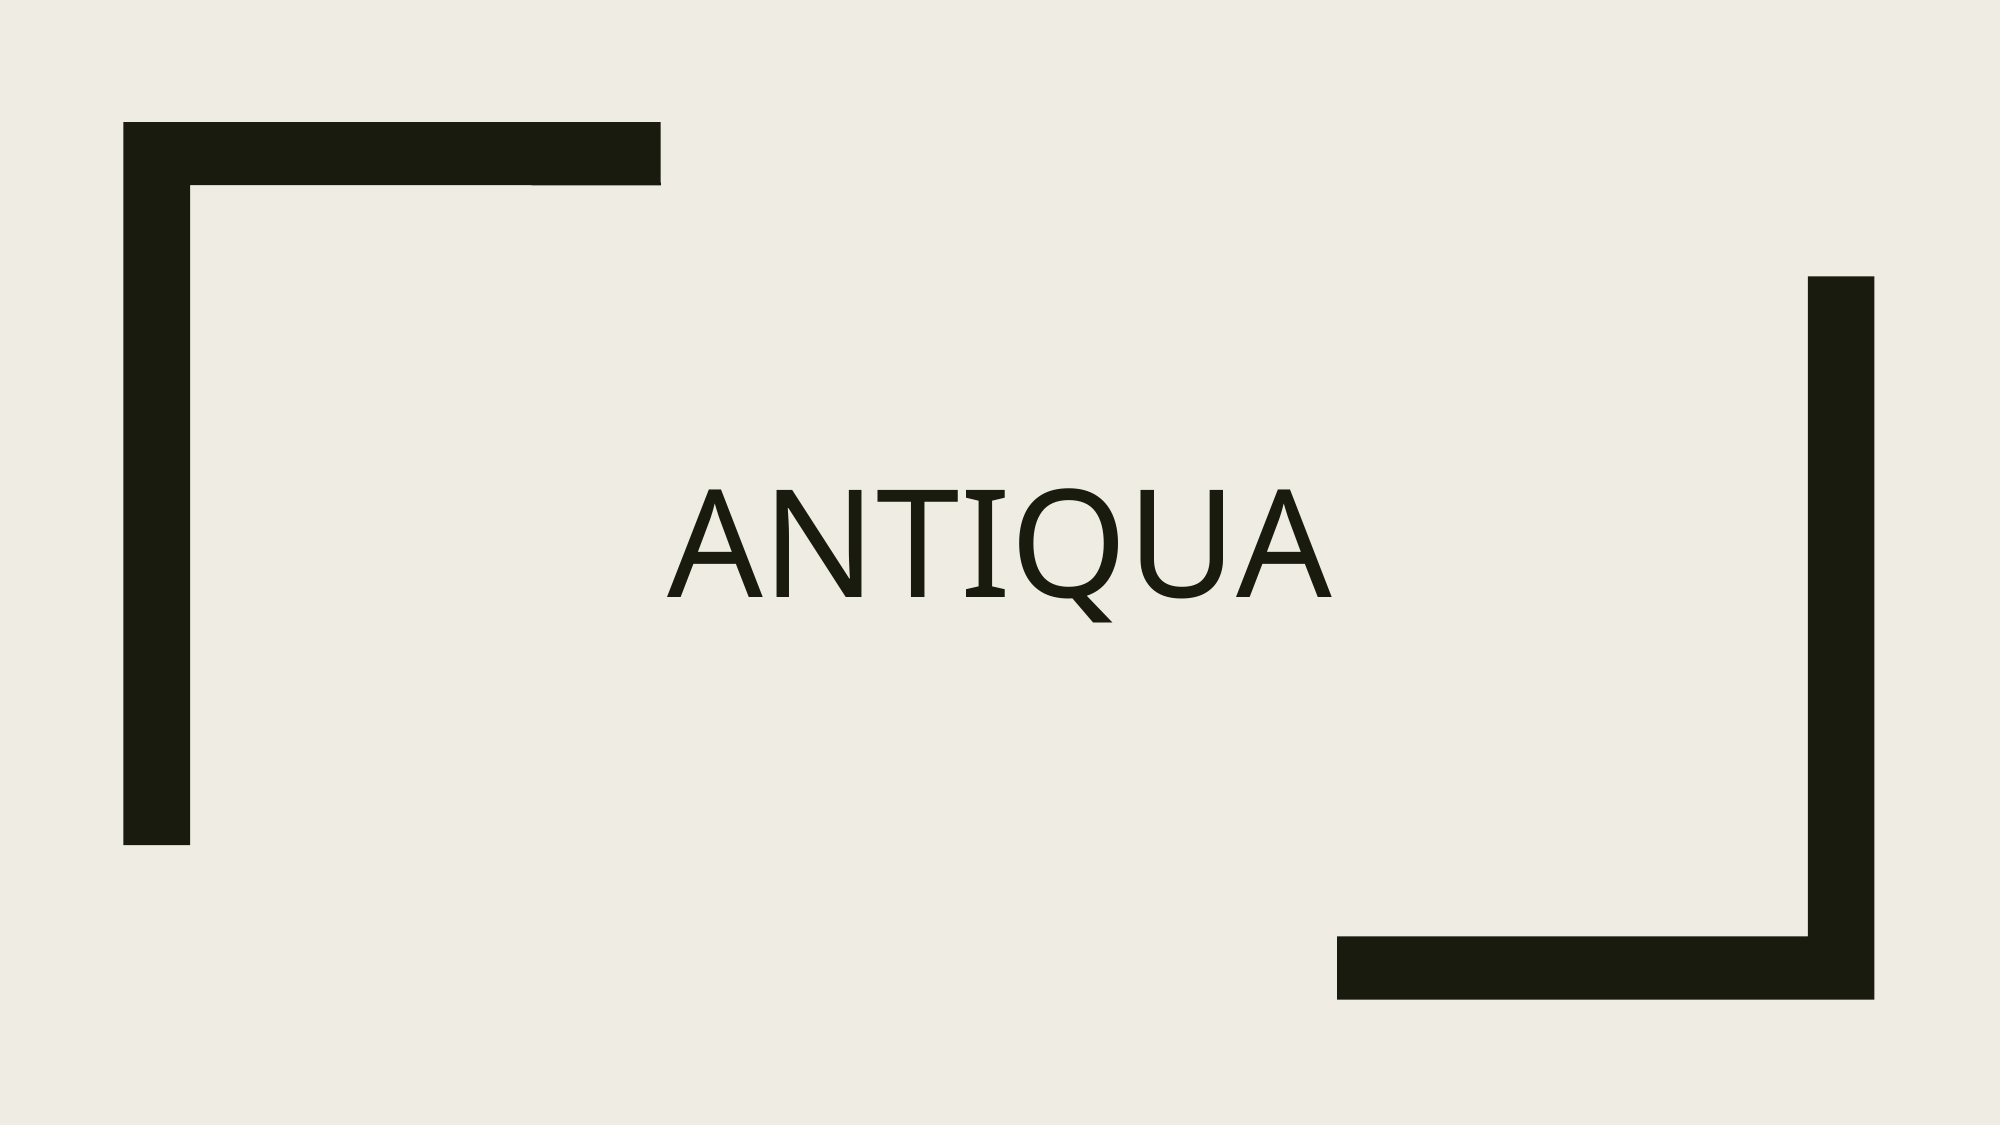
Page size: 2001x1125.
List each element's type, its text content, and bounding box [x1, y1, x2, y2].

title Antiqua [314, 293, 1686, 638]
